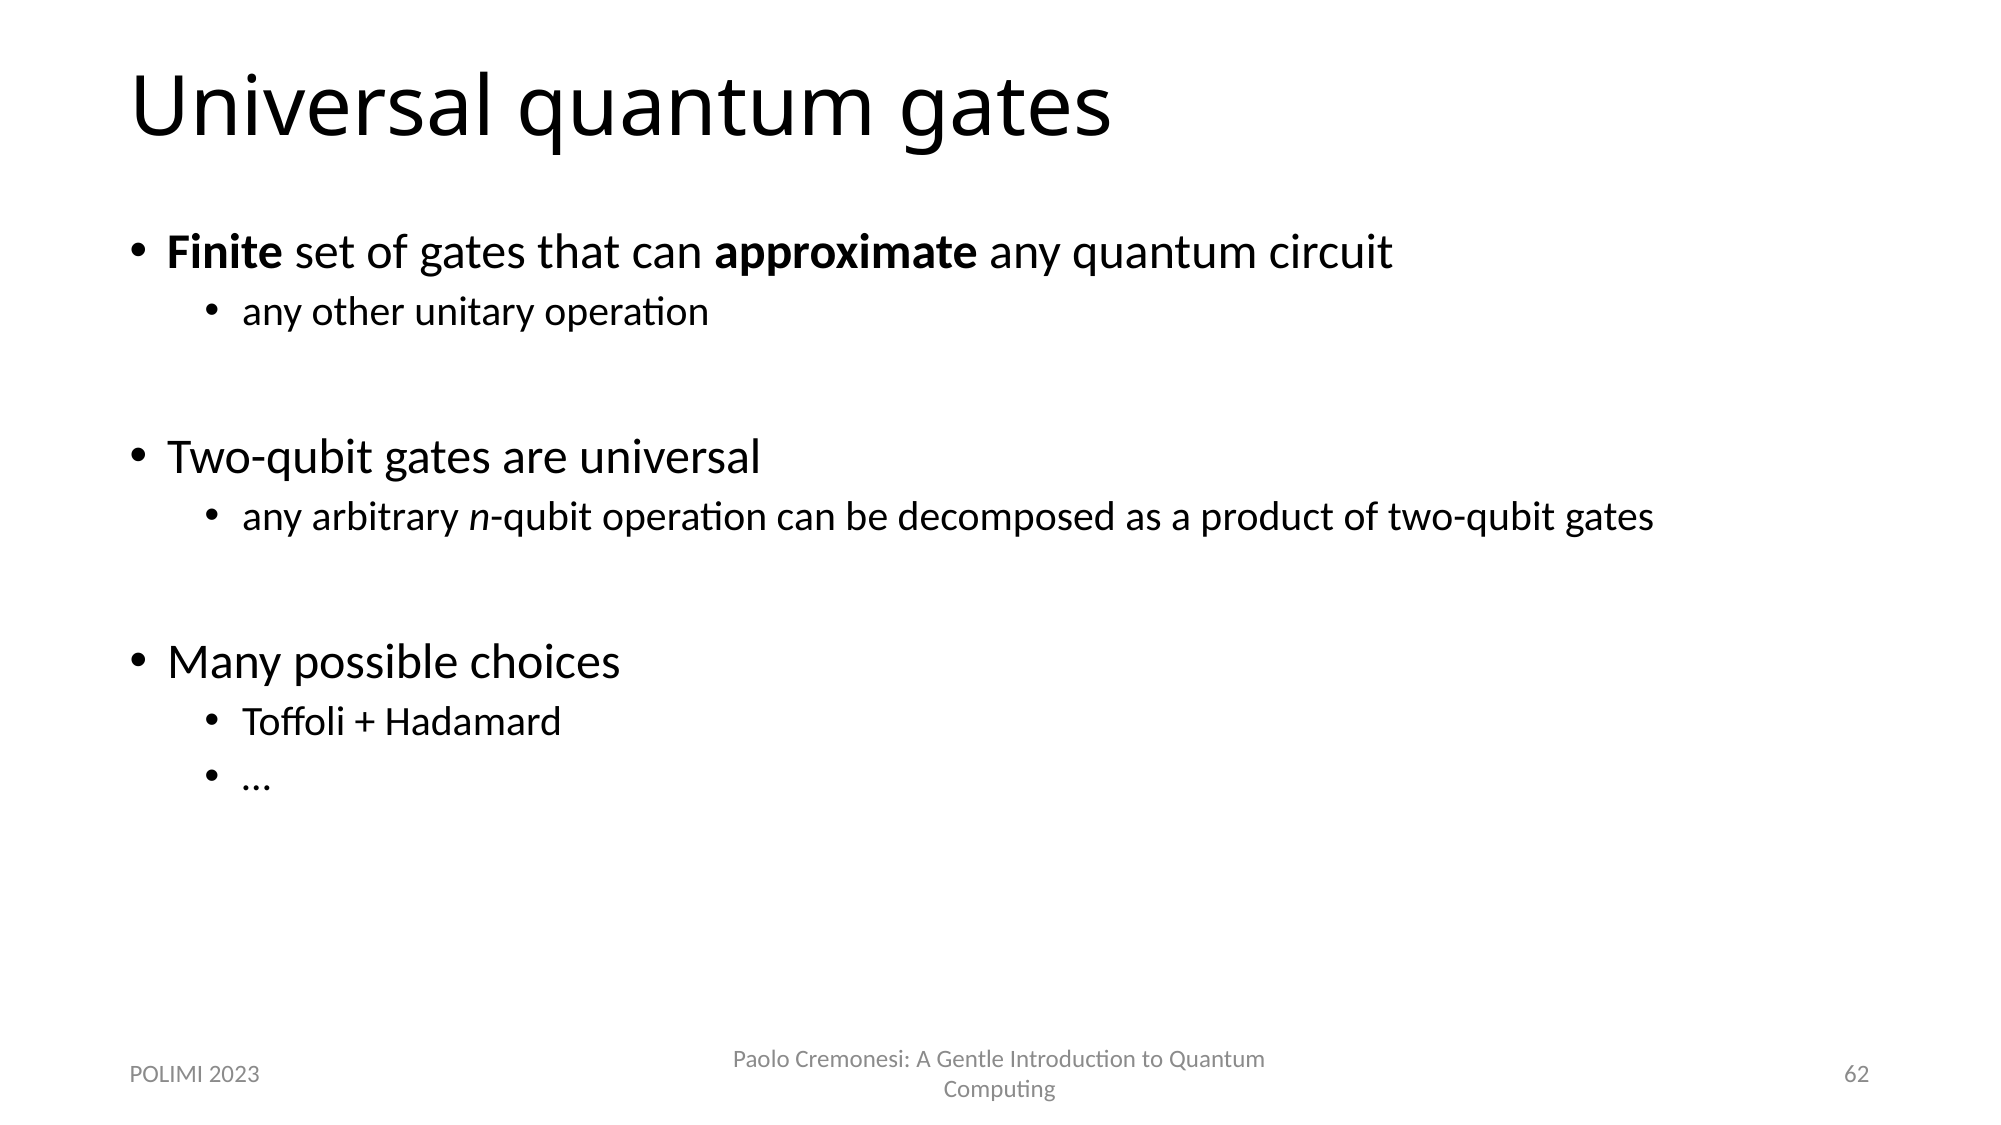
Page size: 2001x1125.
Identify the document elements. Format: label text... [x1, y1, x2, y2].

slide_number POLIMI 2023 [114, 1042, 588, 1103]
footer Paolo Cremonesi: A Gentle Introduction to Quantum Computing [662, 1042, 1338, 1103]
slide_number 62 [1412, 1042, 1885, 1103]
title Universal quantum gates [114, 0, 1885, 217]
list Finite set of gates that can approximate any quantum circuit any other unitary operation Two-qubit gates are universal any arbitrary n-qubit operation can be decomposed as a product of two-qubit gates Many possible choices Toffoli + Hadamard … [114, 217, 1885, 1043]
